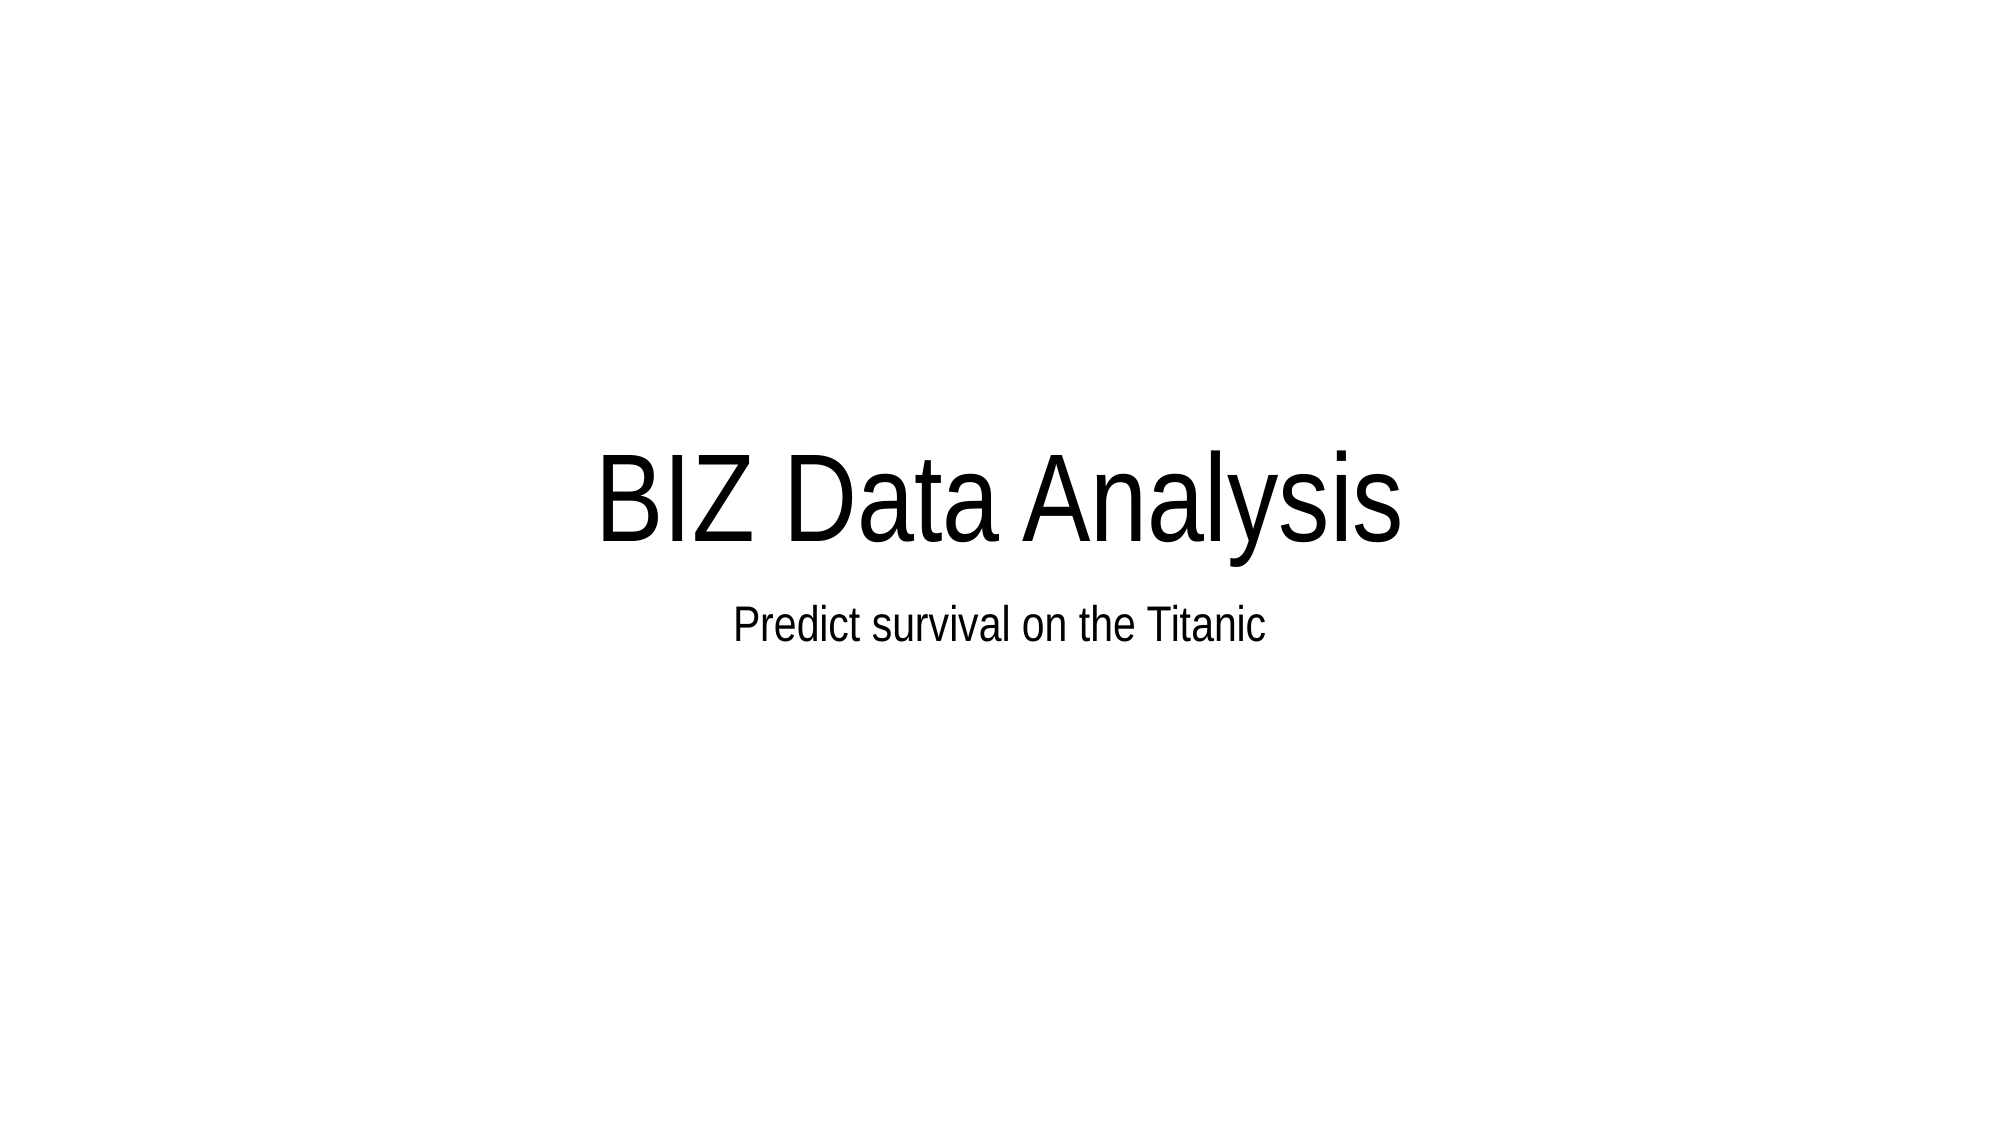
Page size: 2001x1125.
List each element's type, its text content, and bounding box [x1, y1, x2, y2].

title BIZ Data Analysis [249, 184, 1750, 576]
subtitle Predict survival on the Titanic [249, 590, 1750, 863]
